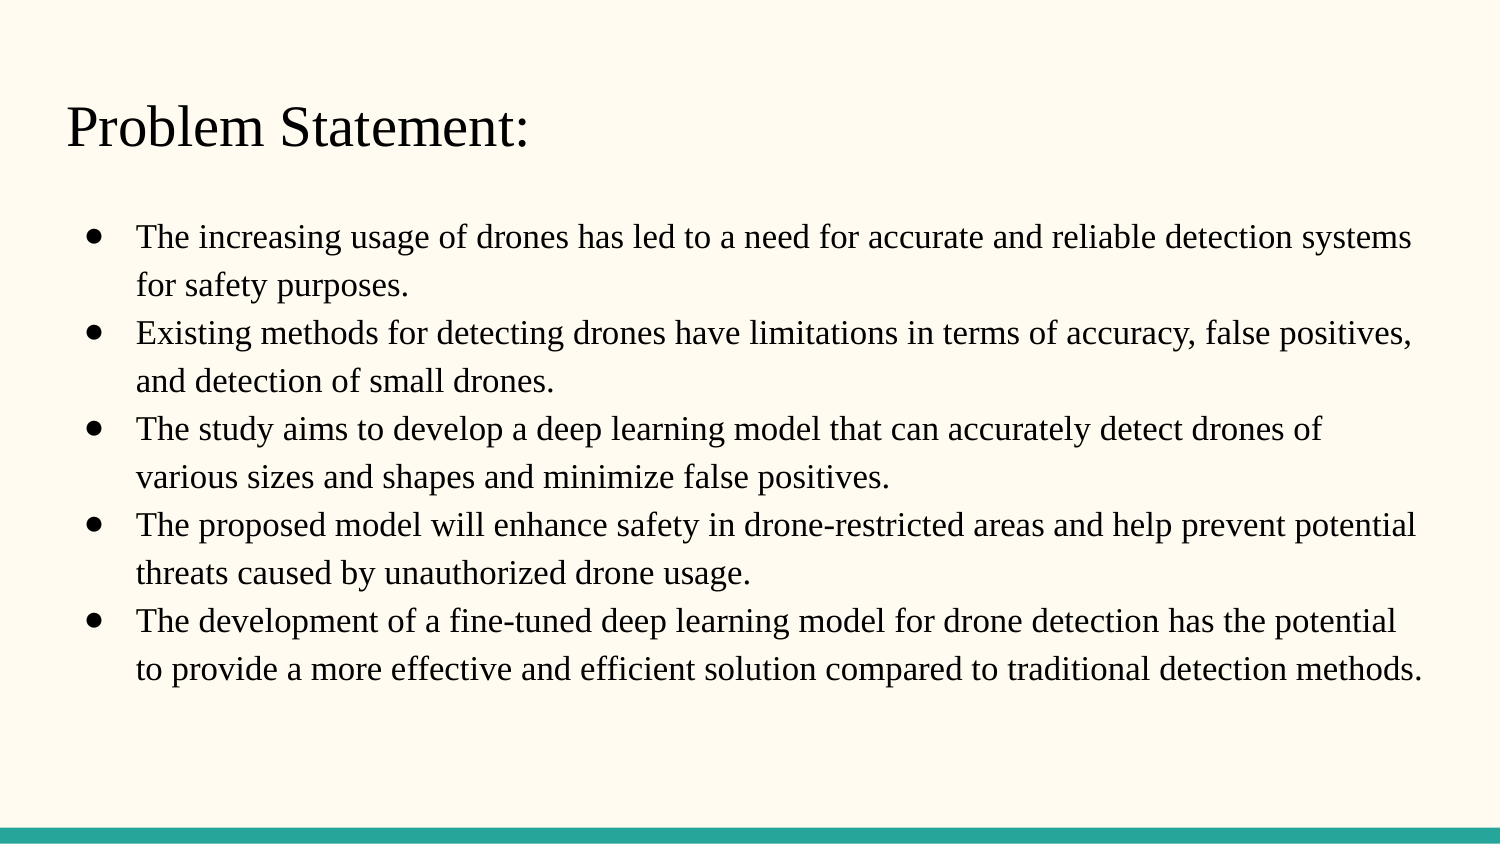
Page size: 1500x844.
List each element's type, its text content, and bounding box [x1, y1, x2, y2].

list The increasing usage of drones has led to a need for accurate and reliable detection systems for safety purposes. Existing methods for detecting drones have limitations in terms of accuracy, false positives, and detection of small drones. The study aims to develop a deep learning model that can accurately detect drones of various sizes and shapes and minimize false positives. The proposed model will enhance safety in drone-restricted areas and help prevent potential threats caused by unauthorized drone usage. The development of a fine-tuned deep learning model for drone detection has the potential to provide a more effective and efficient solution compared to traditional detection methods. [51, 192, 1449, 750]
title Problem Statement: [51, 72, 1449, 174]
